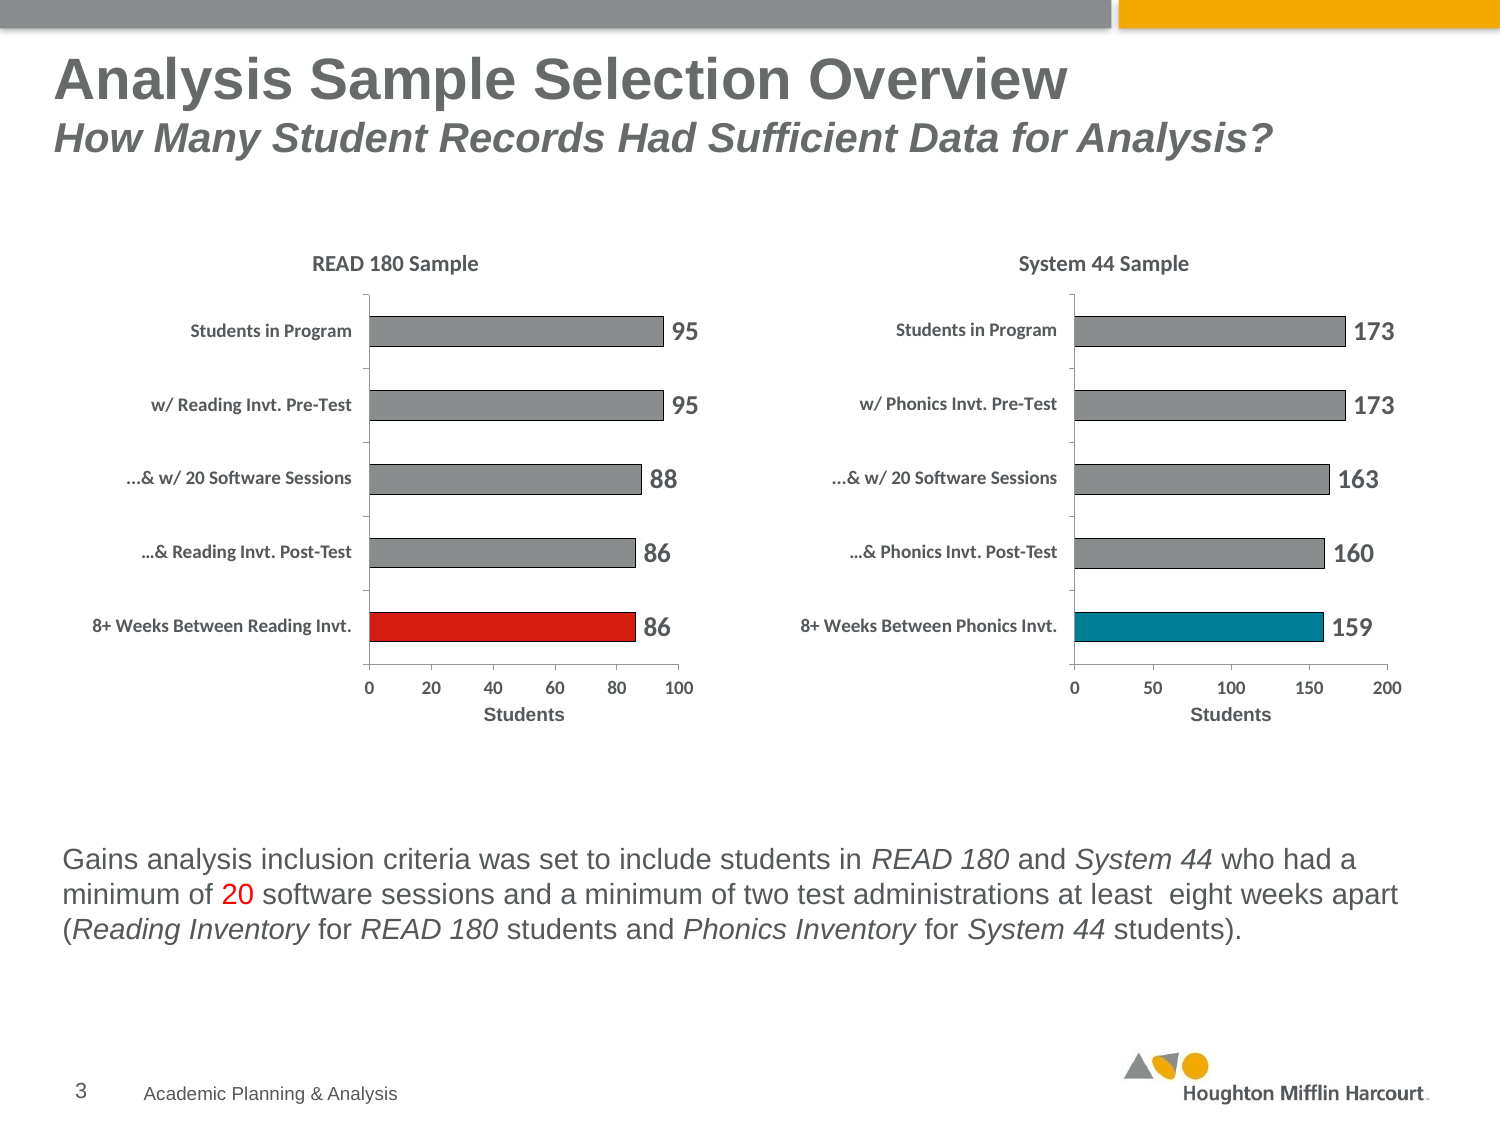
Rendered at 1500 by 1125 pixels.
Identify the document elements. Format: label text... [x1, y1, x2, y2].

picture [791, 239, 1417, 743]
picture [1121, 1049, 1432, 1107]
picture [83, 239, 709, 743]
text_box Gains analysis inclusion criteria was set to include students in READ 180 and System 44 who had a minimum of 20 software sessions and a minimum of two test administrations at least eight weeks apart (Reading Inventory for READ 180 students and Phonics Inventory for System 44 students). [47, 832, 1450, 953]
slide_number 3 [75, 1042, 425, 1103]
title Analysis Sample Selection Overview How Many Student Records Had Sufficient Data for Analysis? [54, 33, 1427, 221]
